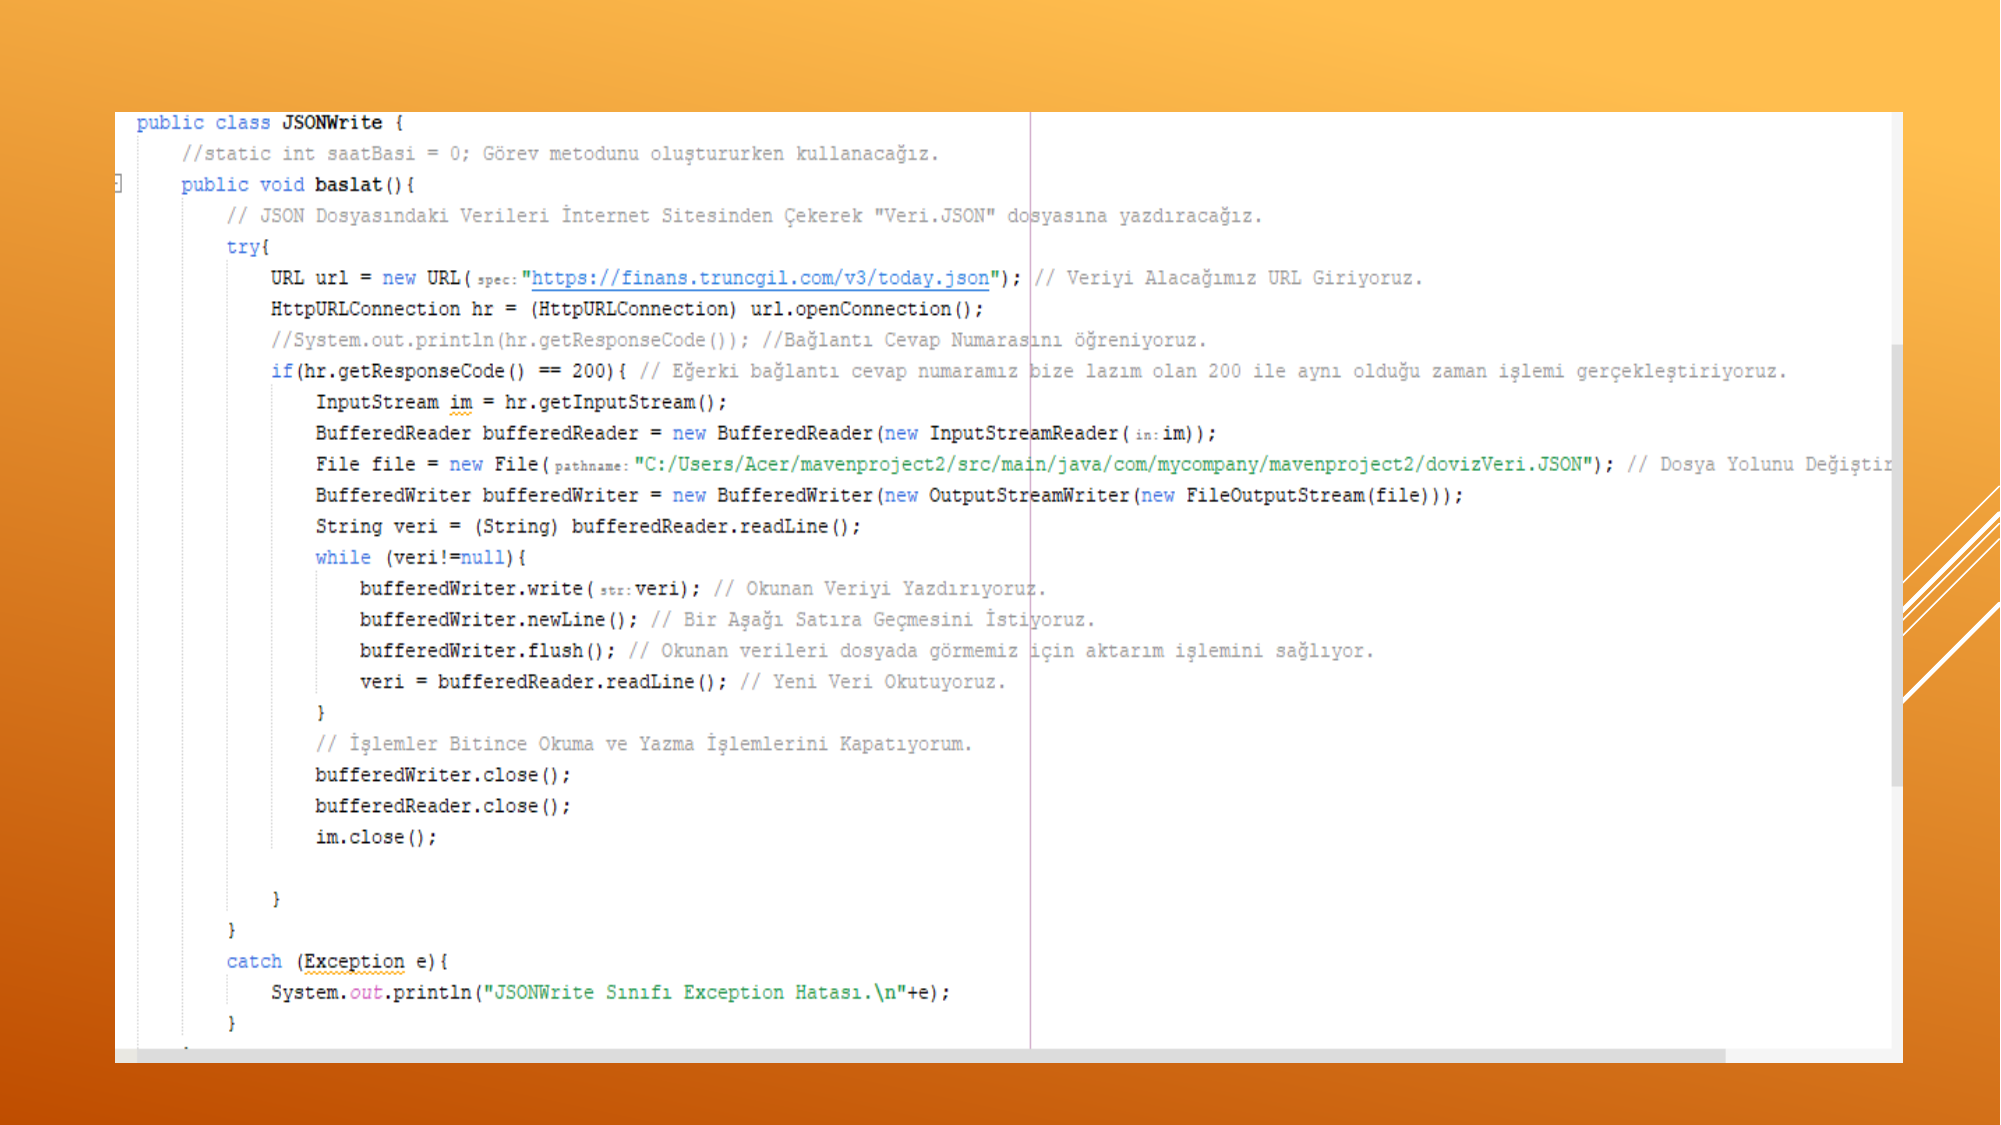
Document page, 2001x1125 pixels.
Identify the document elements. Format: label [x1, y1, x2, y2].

list [115, 112, 1904, 1064]
